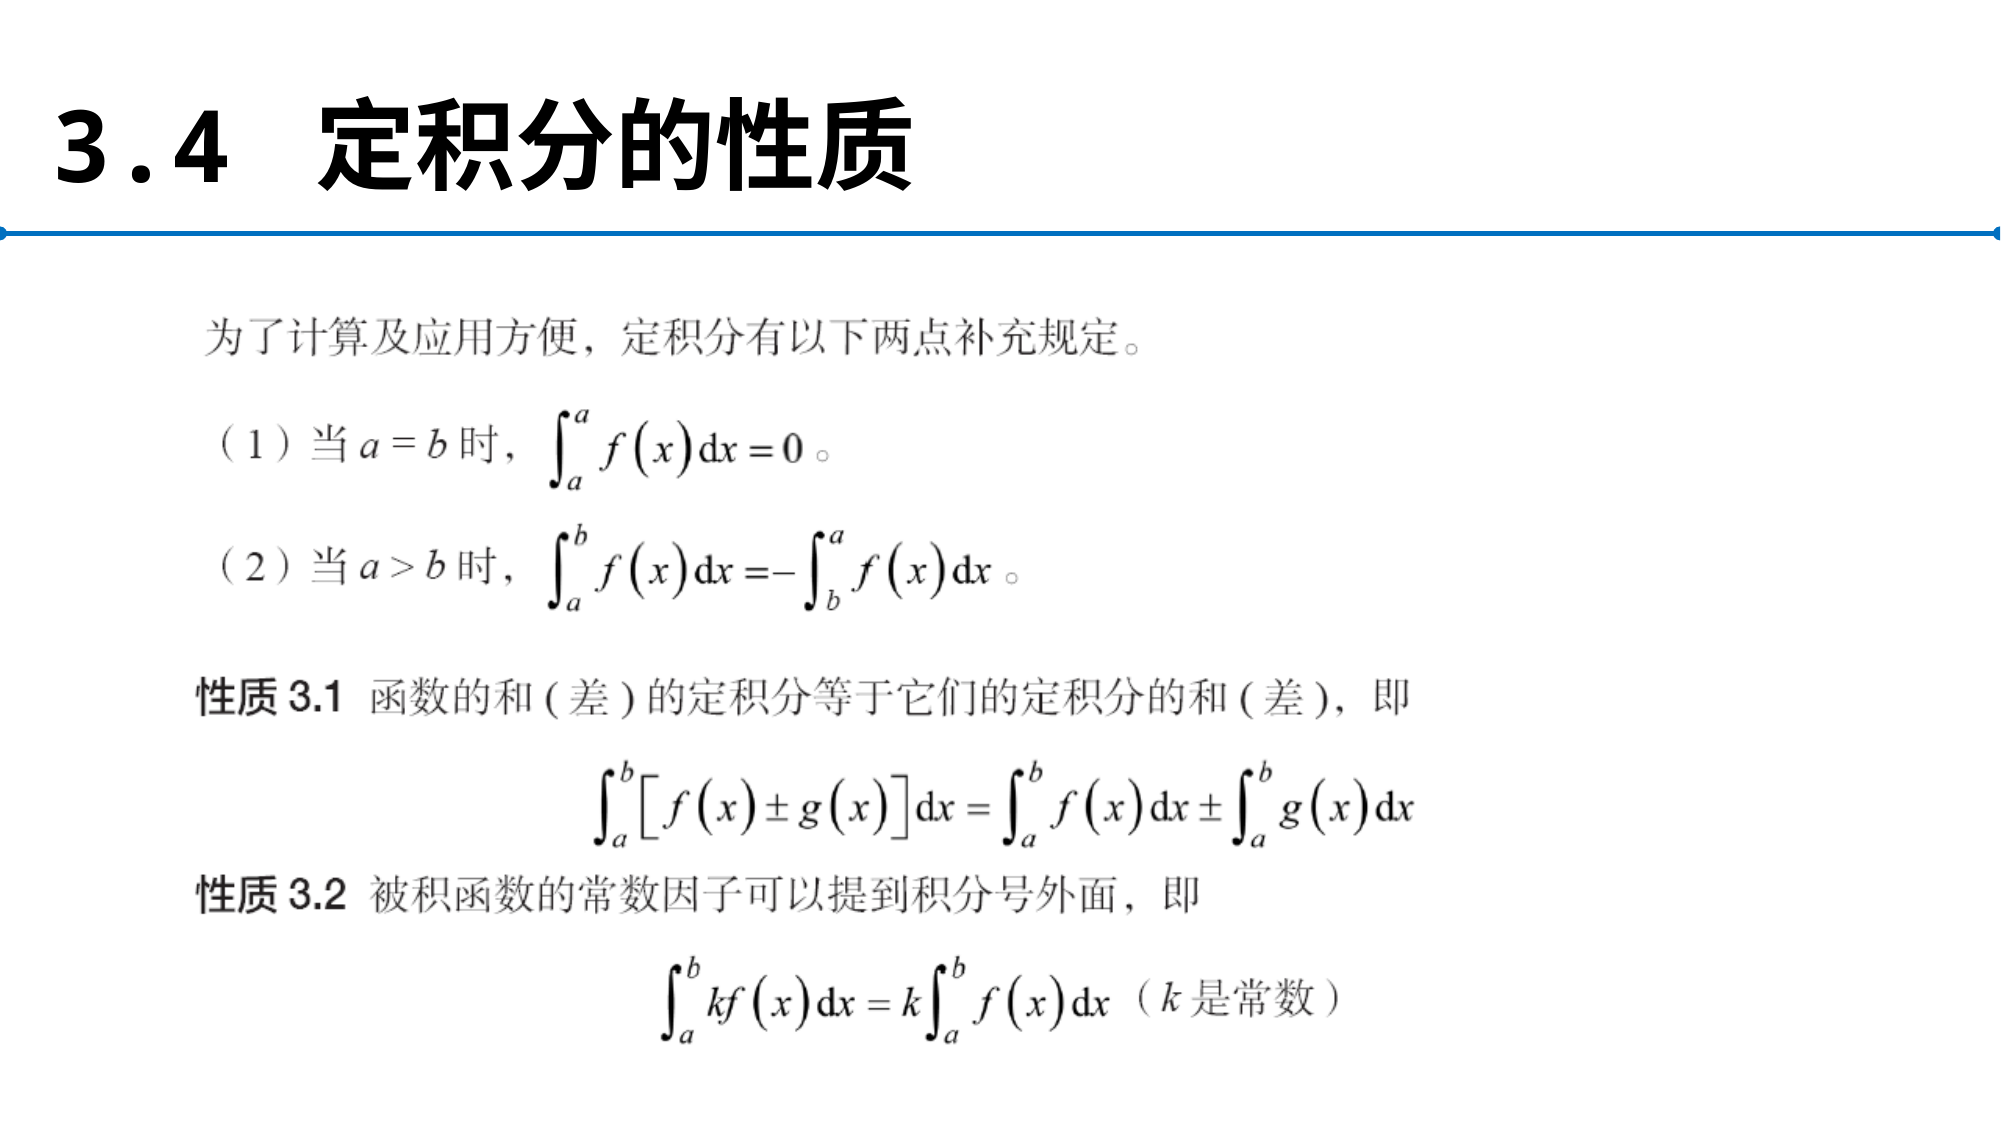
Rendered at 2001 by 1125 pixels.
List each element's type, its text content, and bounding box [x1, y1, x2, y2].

picture [158, 663, 1924, 1046]
picture [176, 289, 1824, 634]
title 3.4 定积分的性质 [36, 41, 1863, 260]
